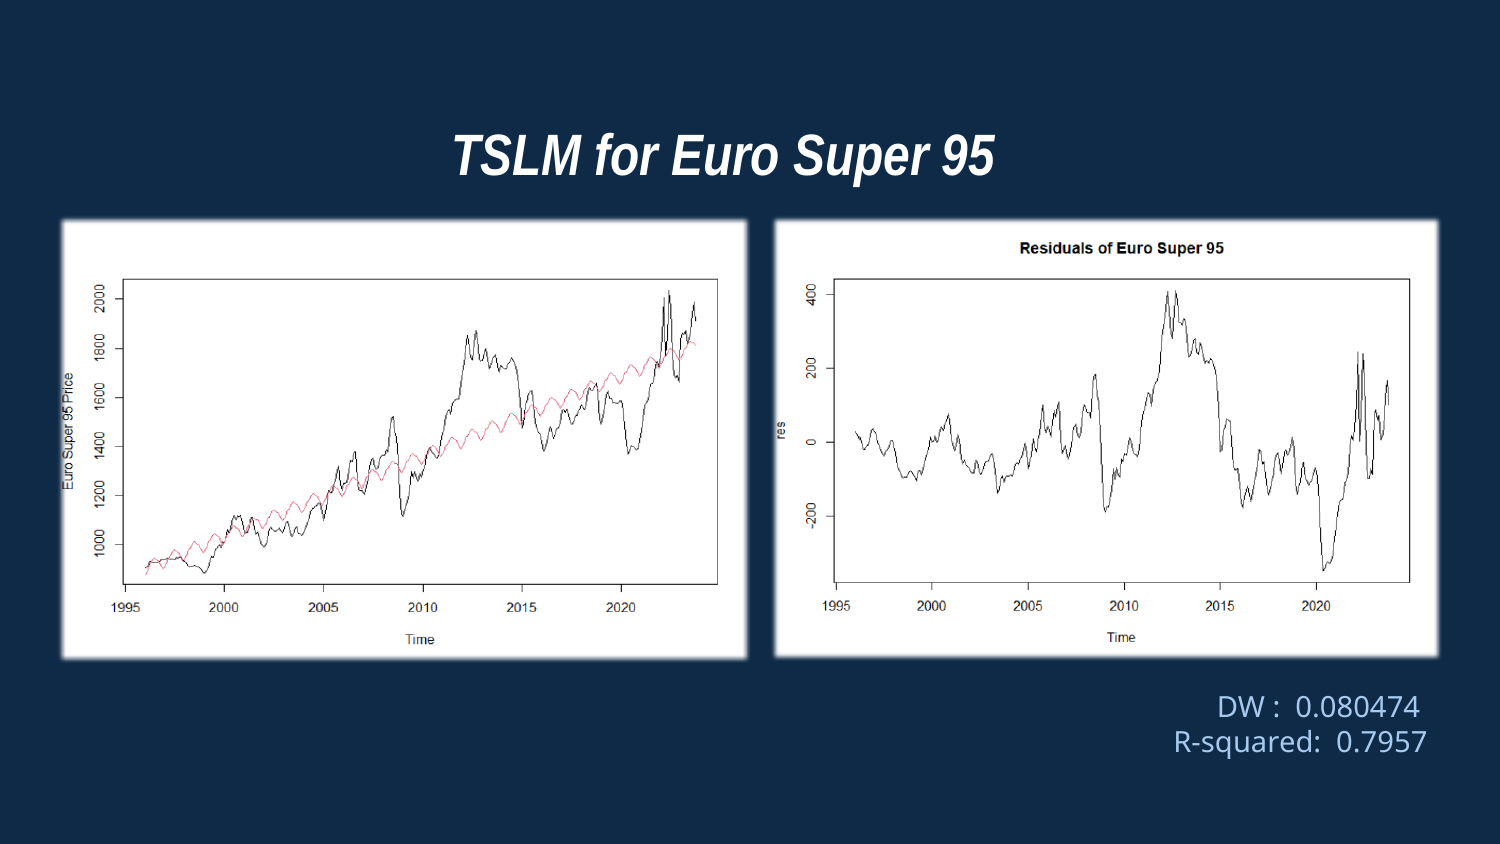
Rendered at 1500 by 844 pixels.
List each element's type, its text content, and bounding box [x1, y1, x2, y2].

text_box TSLM for Euro Super 95 [348, 109, 1099, 195]
picture [770, 215, 1443, 662]
picture [57, 215, 751, 664]
text_box DW : 0.080474 R-squared: 0.7957 [1063, 680, 1443, 766]
